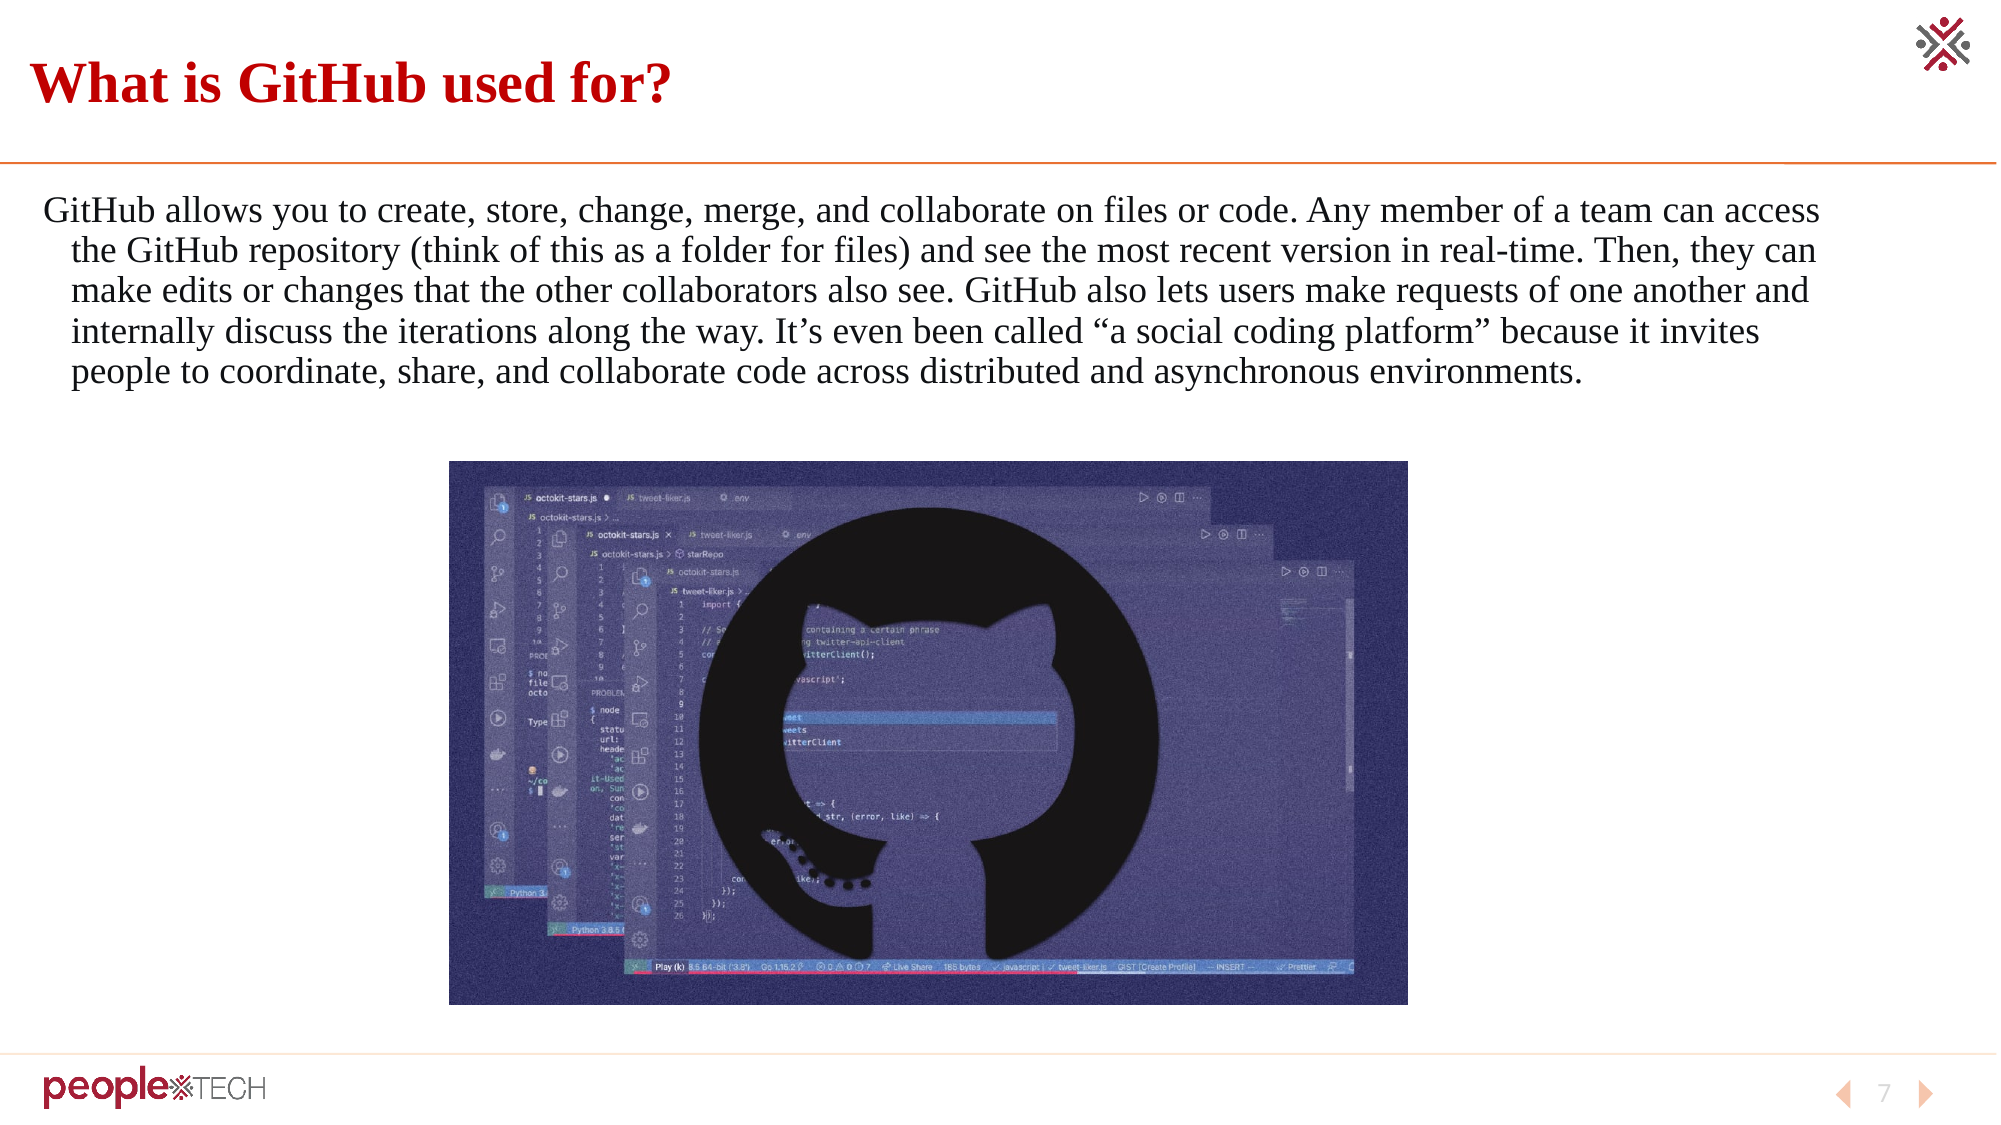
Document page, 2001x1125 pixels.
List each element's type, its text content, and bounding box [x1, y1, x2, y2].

picture [31, 1059, 275, 1115]
list GitHub allows you to create, store, change, merge, and collaborate on files or code. Any member of a team can access the GitHub repository (think of this as a folder for files) and see the most recent version in real-time. Then, they can make edits or changes that the other collaborators also see. GitHub also lets users make requests of one another and internally discuss the iterations along the way. It’s even been called “a social coding platform” because it invites people to coordinate, share, and collaborate code across distributed and asynchronous environments. [18, 182, 1839, 978]
picture [1916, 17, 1970, 71]
picture [448, 460, 1409, 1005]
title What is GitHub used for? [18, 17, 1839, 150]
